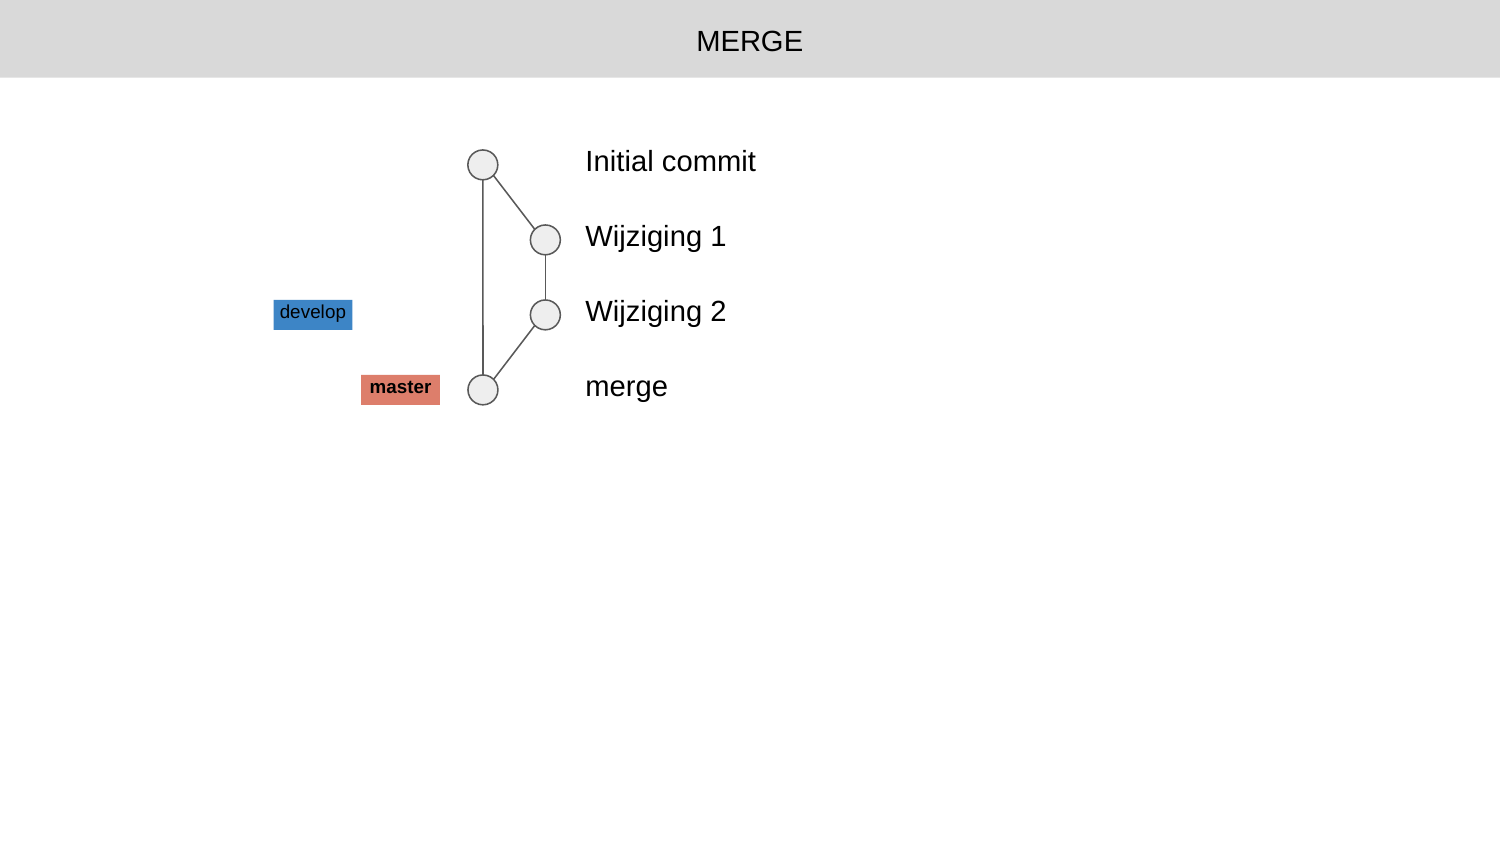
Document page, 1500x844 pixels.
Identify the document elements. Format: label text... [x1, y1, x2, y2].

text_box Wijziging 2 [585, 292, 766, 338]
text_box [467, 375, 498, 405]
text_box master [361, 374, 440, 405]
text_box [493, 175, 536, 230]
text_box [467, 149, 498, 180]
text_box merge [585, 367, 766, 413]
text_box Wijziging 1 [585, 217, 766, 263]
text_box develop [273, 299, 353, 330]
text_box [493, 325, 536, 380]
text_box MERGE [0, 0, 1500, 78]
text_box [530, 300, 561, 330]
text_box [530, 224, 561, 255]
text_box Initial commit [585, 142, 766, 188]
